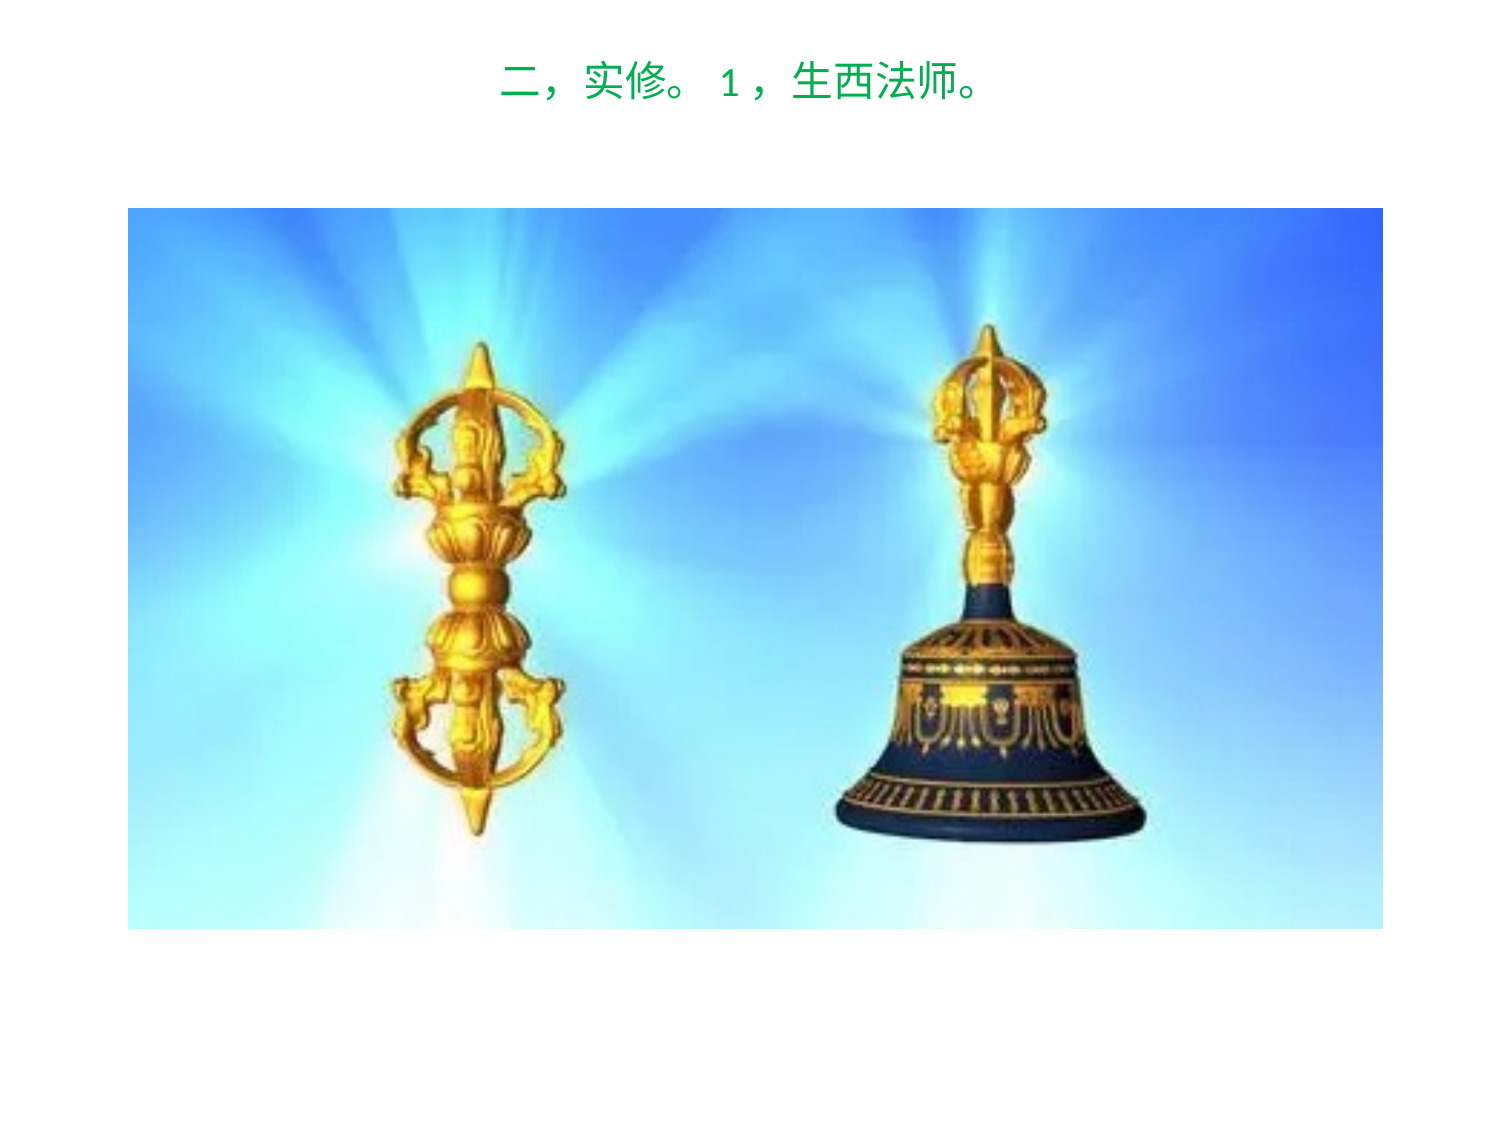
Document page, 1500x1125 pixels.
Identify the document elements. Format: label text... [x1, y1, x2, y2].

title 二，实修。1，生西法师。 [75, 45, 1425, 114]
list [128, 207, 1383, 929]
